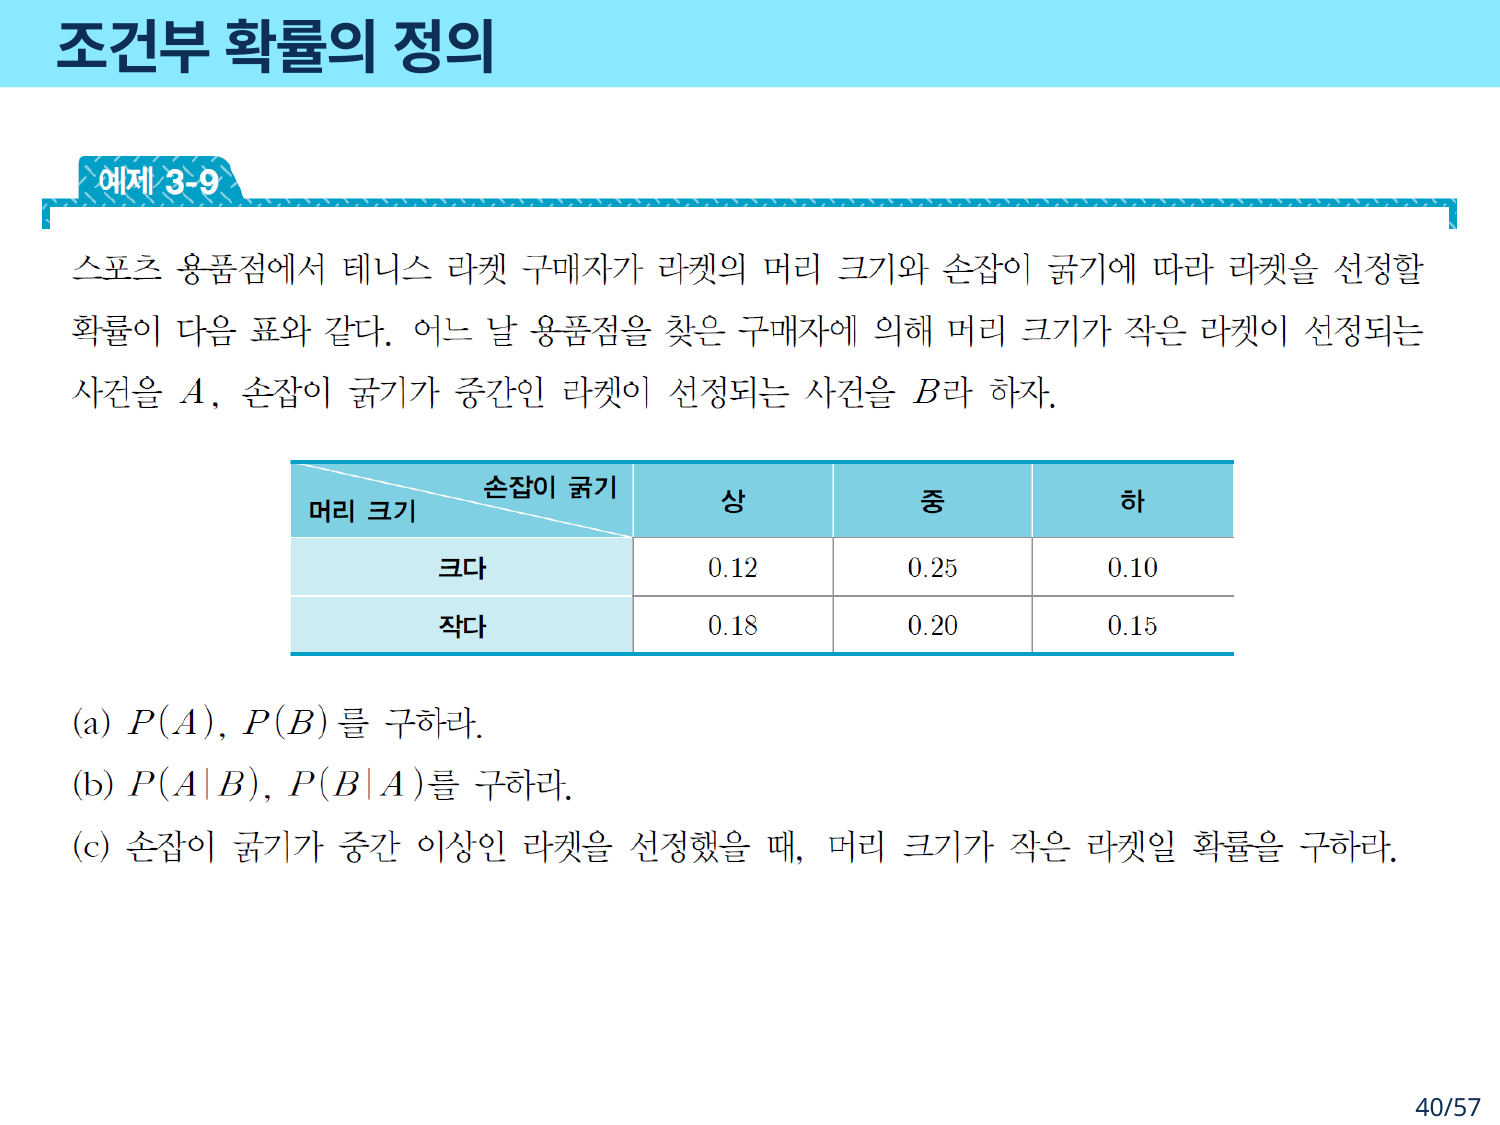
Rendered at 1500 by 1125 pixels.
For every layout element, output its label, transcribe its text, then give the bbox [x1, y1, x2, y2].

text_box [21, 128, 1467, 889]
title 조건부 확률의 정의 [40, 5, 1288, 84]
